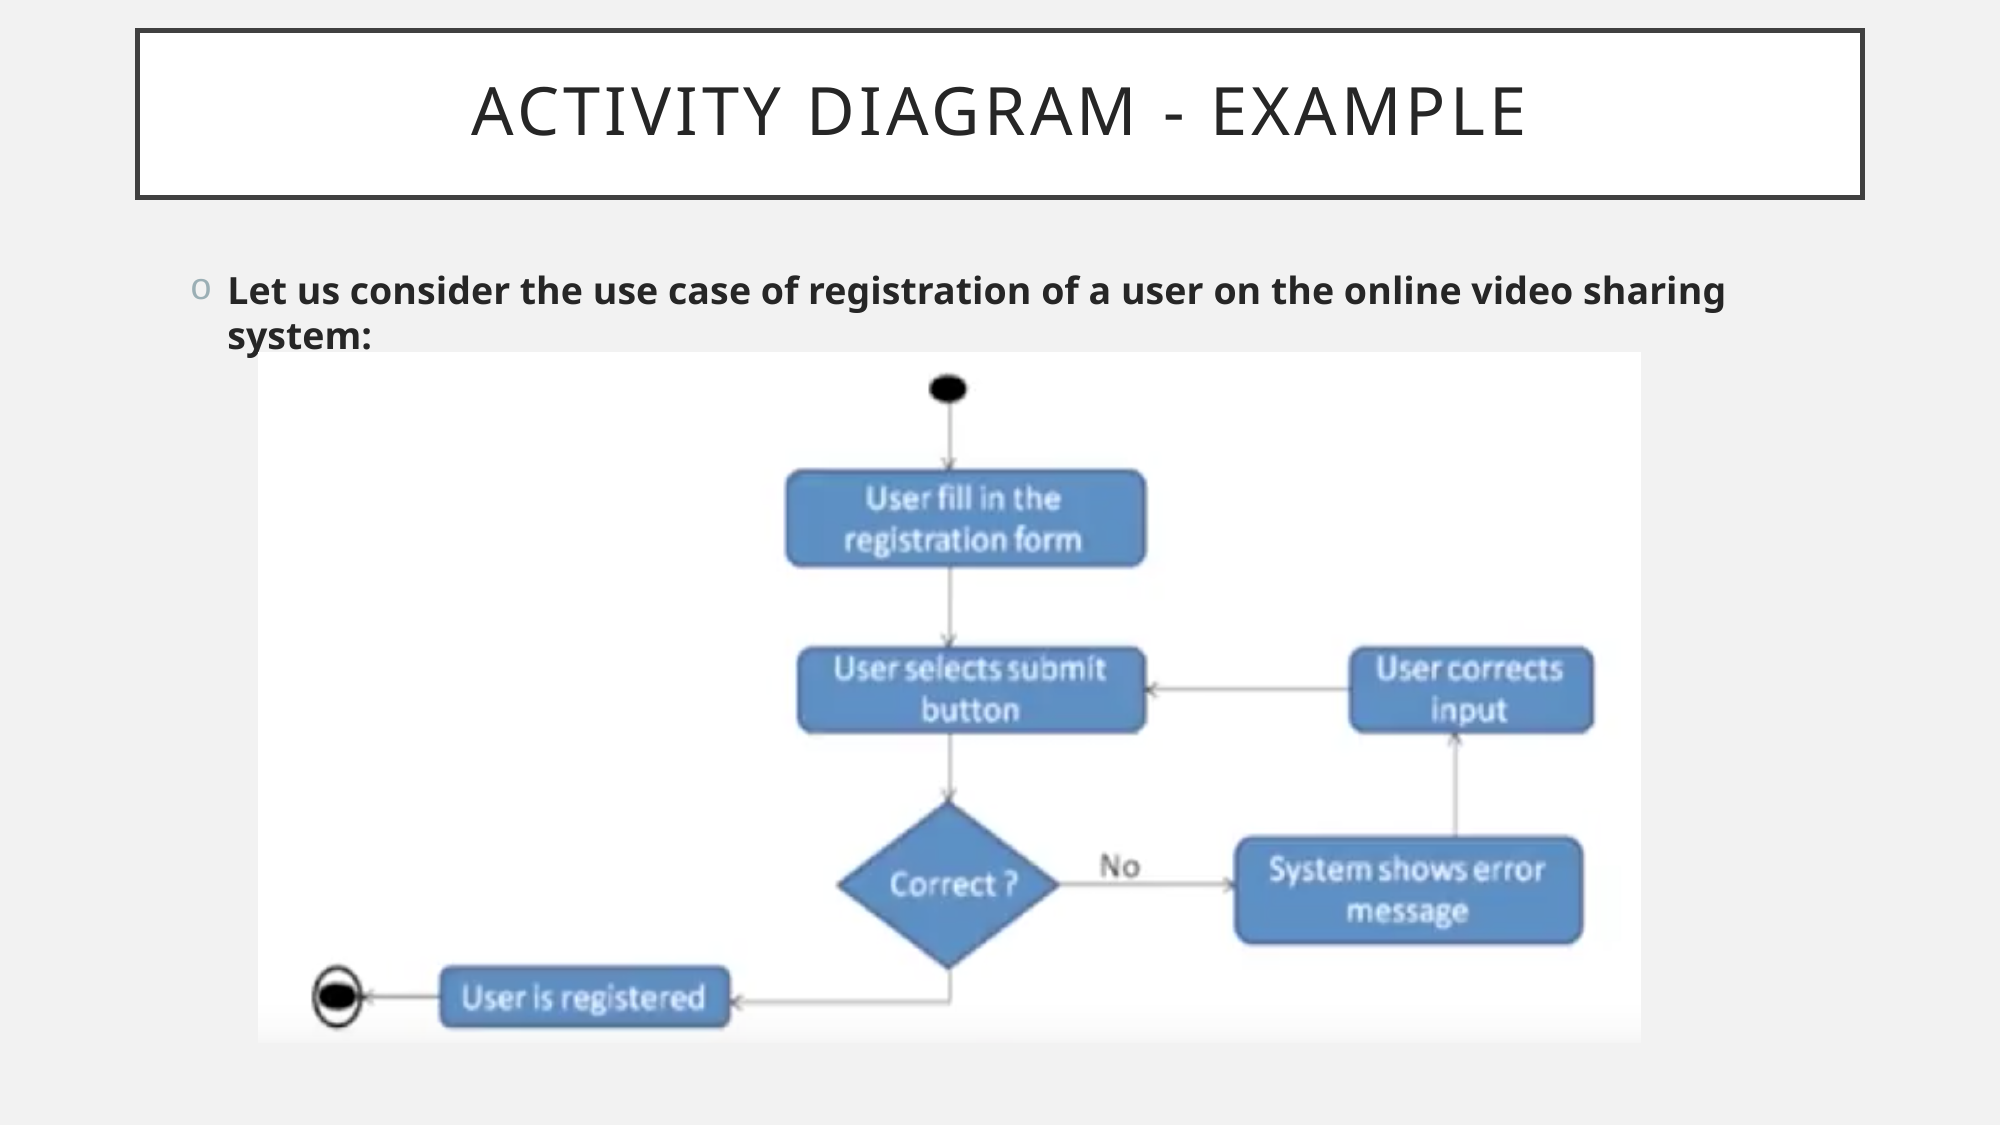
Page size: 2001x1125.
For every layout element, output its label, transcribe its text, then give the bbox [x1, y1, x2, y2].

title Activity diagram - Example [135, 28, 1865, 200]
picture [258, 352, 1641, 1043]
list Let us consider the use case of registration of a user on the online video sharing system: [137, 132, 1863, 936]
